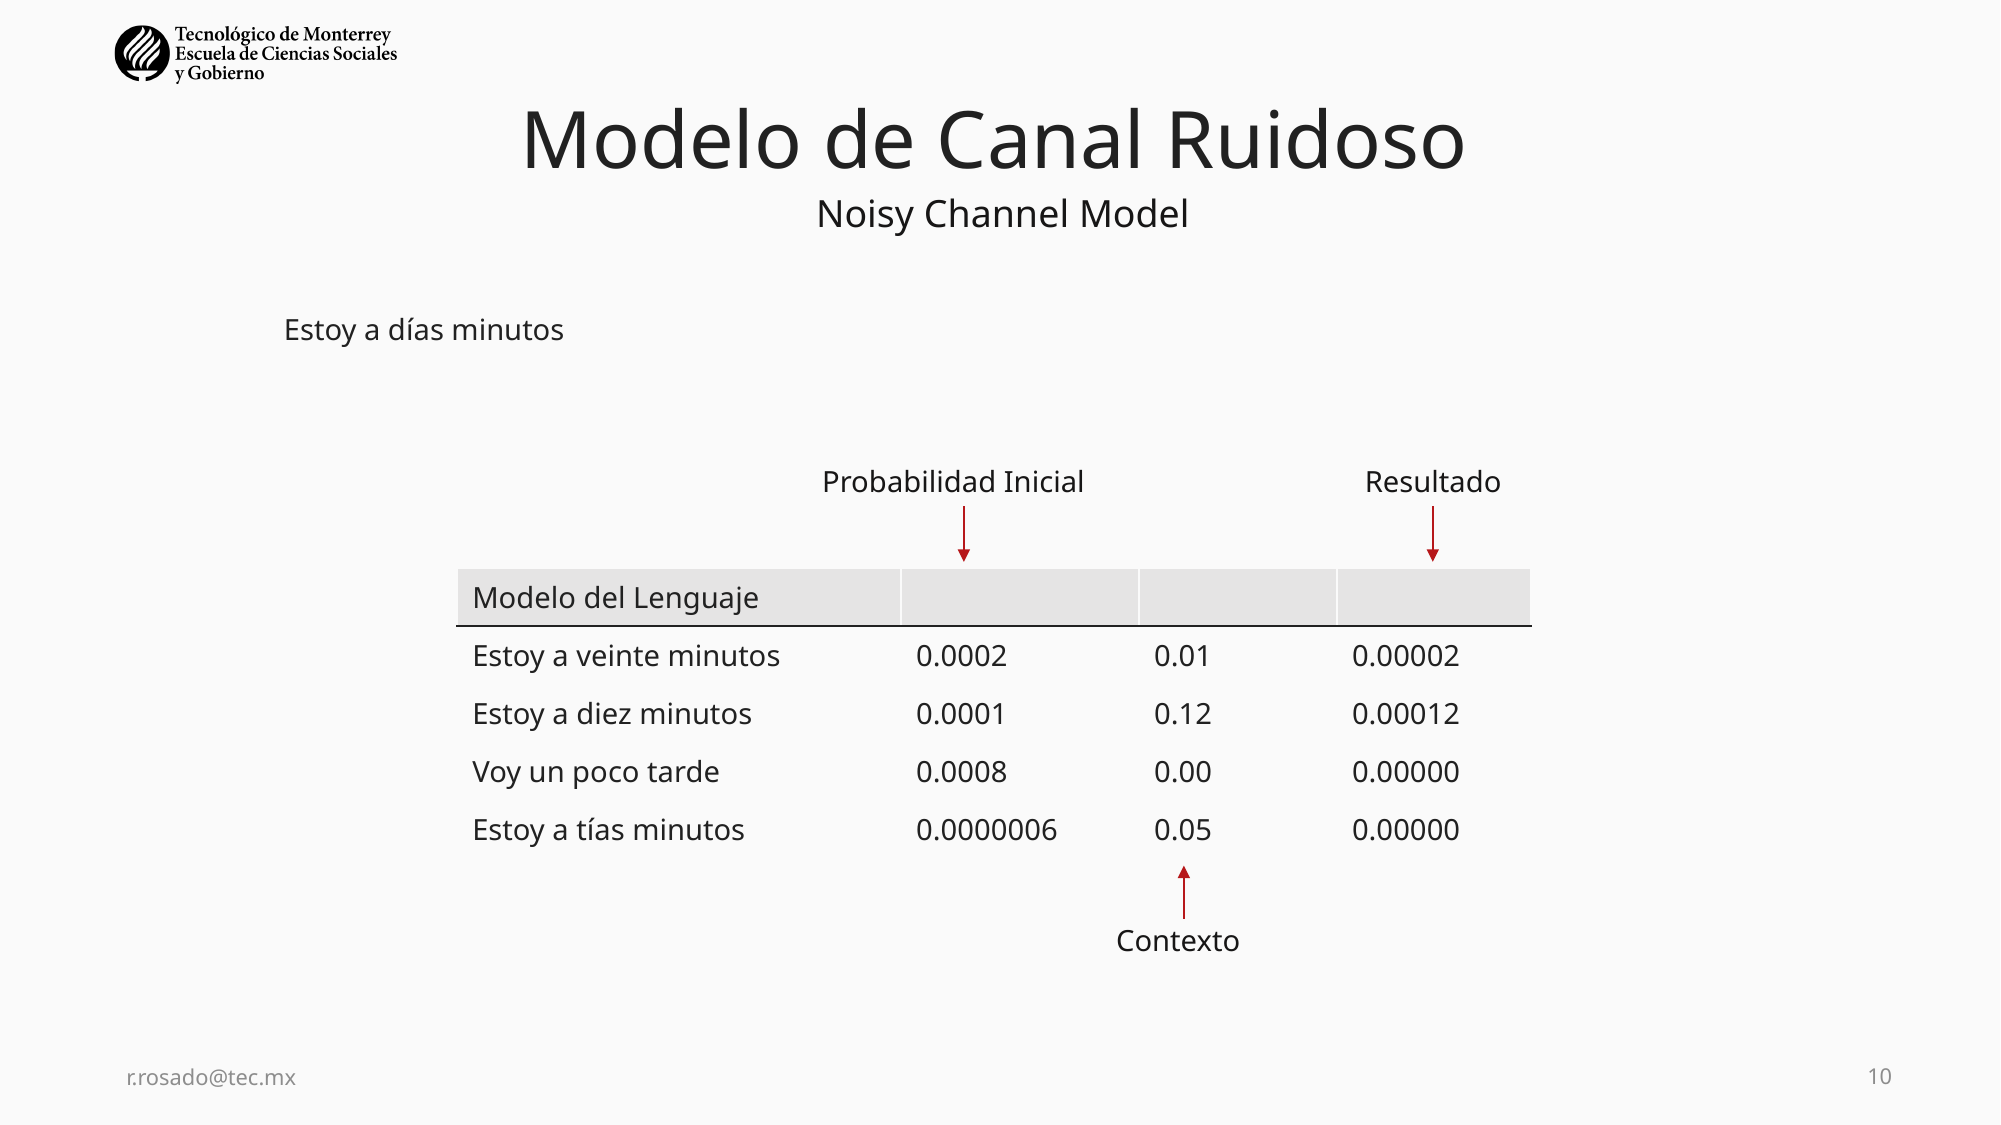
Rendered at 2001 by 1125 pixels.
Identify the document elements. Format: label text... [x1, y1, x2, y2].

text_box Contexto [1101, 915, 1267, 965]
footer r.rosado@tec.mx [111, 1029, 1260, 1125]
text_box Resultado [1274, 455, 1592, 506]
picture [111, 24, 399, 76]
text_box Noisy Channel Model [114, 182, 1892, 243]
title Modelo de Canal Ruidoso [96, 76, 1892, 210]
slide_number 10 [1852, 1029, 1912, 1125]
text_box Probabilidad Inicial [807, 455, 1124, 506]
